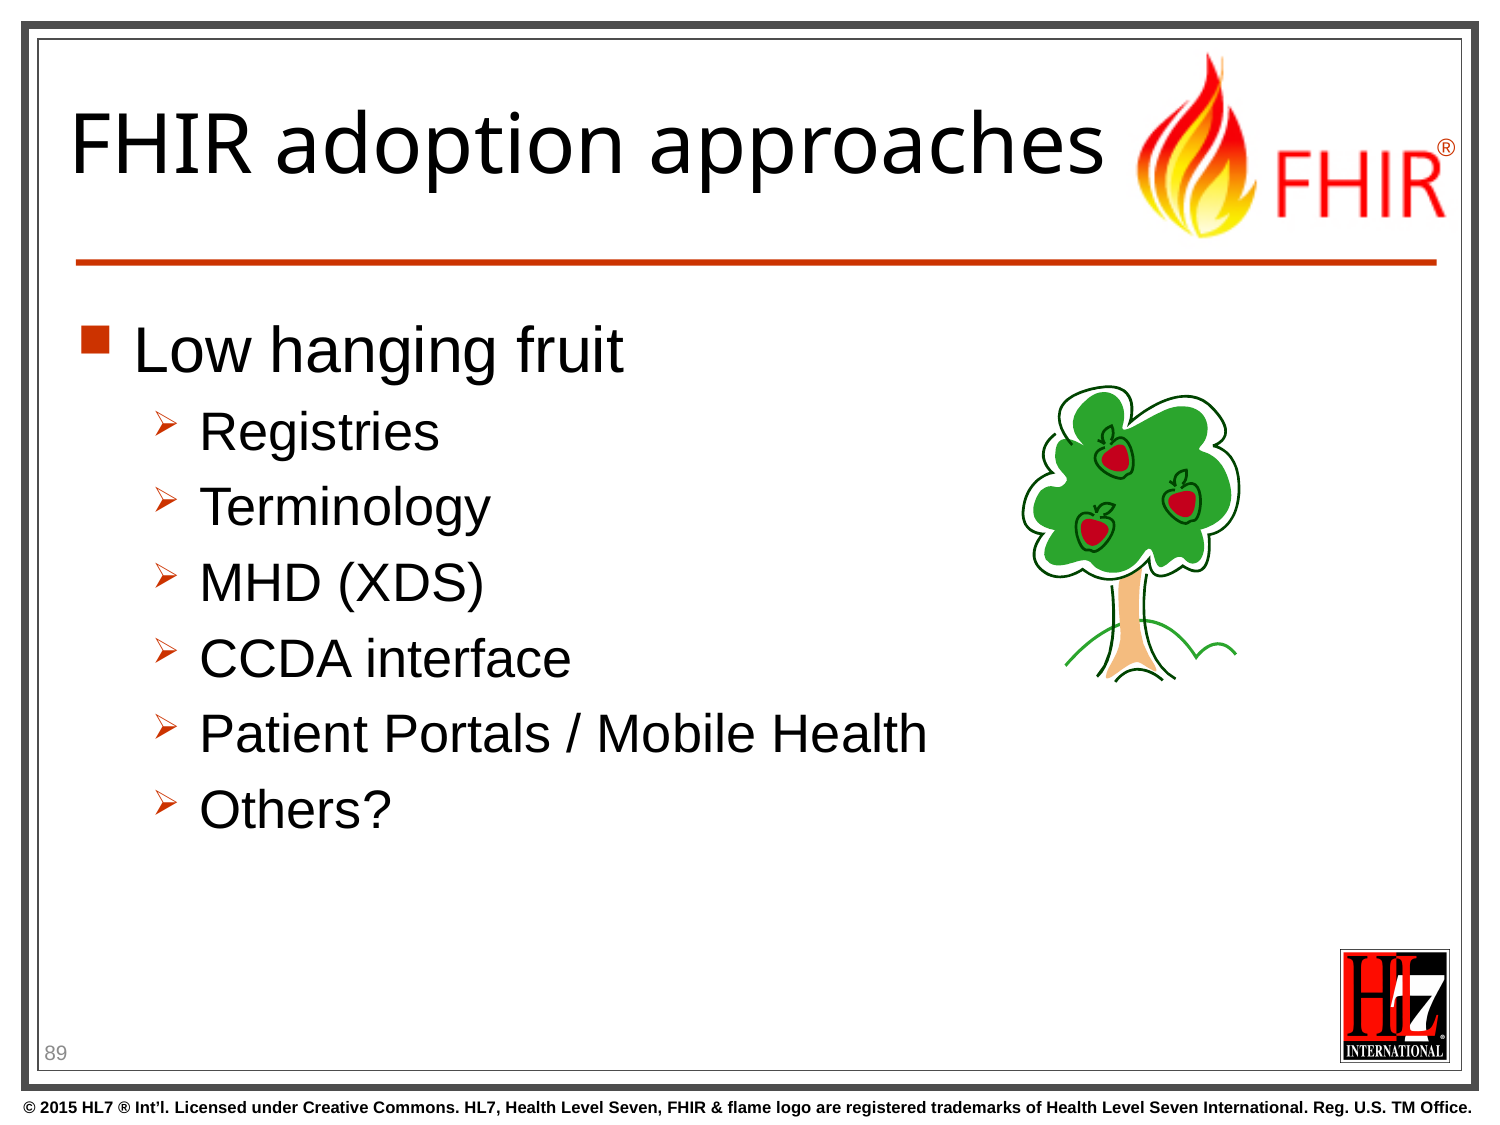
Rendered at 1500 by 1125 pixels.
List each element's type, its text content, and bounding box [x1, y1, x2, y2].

picture [1340, 949, 1450, 1063]
list Low hanging fruit Registries Terminology MHD (XDS) CCDA interface Patient Portals / Mobile Health Others? [62, 299, 1438, 1059]
slide_number 89 [29, 1034, 148, 1071]
picture [1124, 42, 1458, 249]
picture [1021, 385, 1241, 683]
title FHIR adoption approaches [53, 54, 1128, 244]
